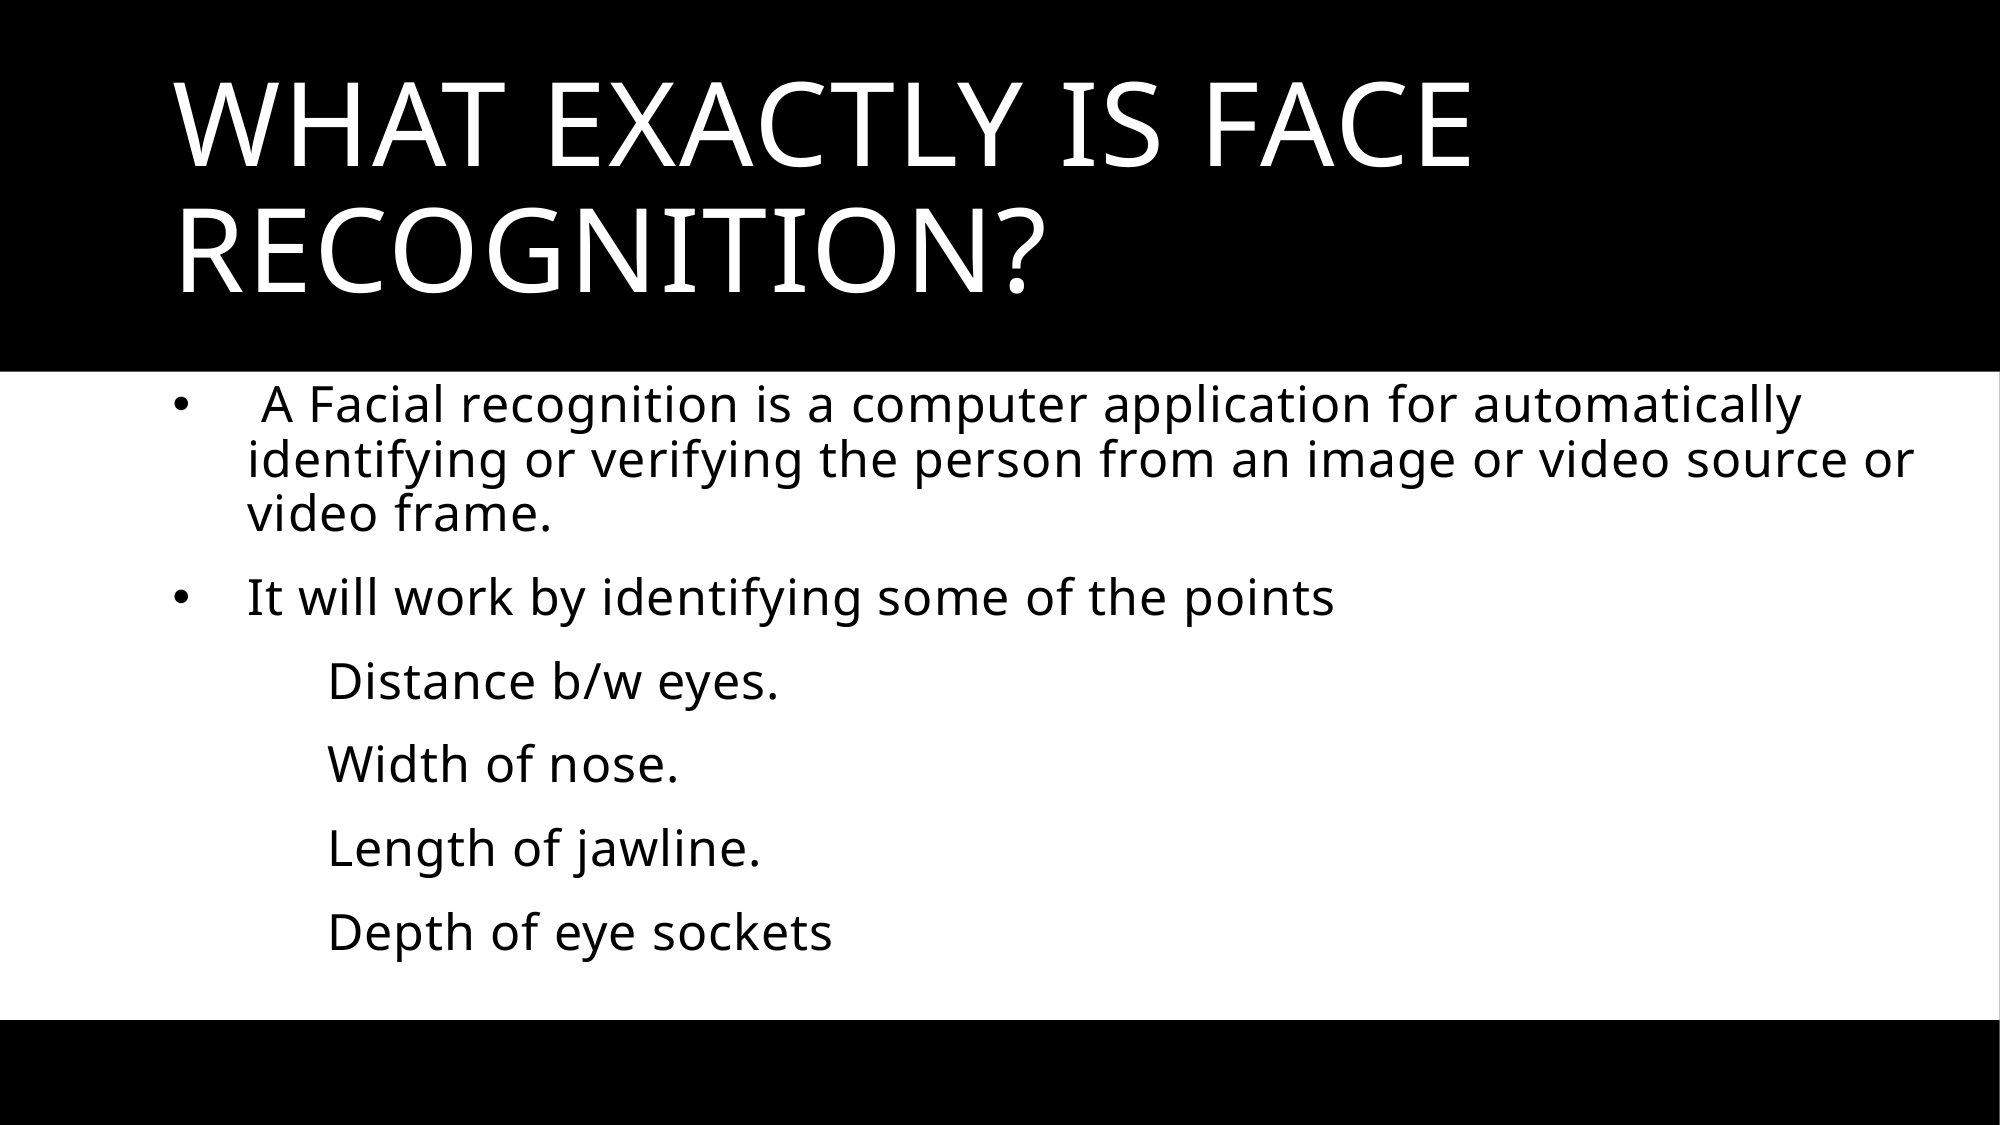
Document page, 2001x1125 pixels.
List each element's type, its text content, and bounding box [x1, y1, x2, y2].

text_box [0, 370, 2000, 1021]
text_box [0, 1021, 2000, 1125]
title WHAT EXACTLY IS FACE RECOGNITION? [157, 52, 1842, 332]
text_box [0, 0, 2000, 370]
list A Facial recognition is a computer application for automatically identifying or verifying the person from an image or video source or video frame. It will work by identifying some of the points Distance b/w eyes. Width of nose. Length of jawline. Depth of eye sockets [157, 371, 1990, 1088]
